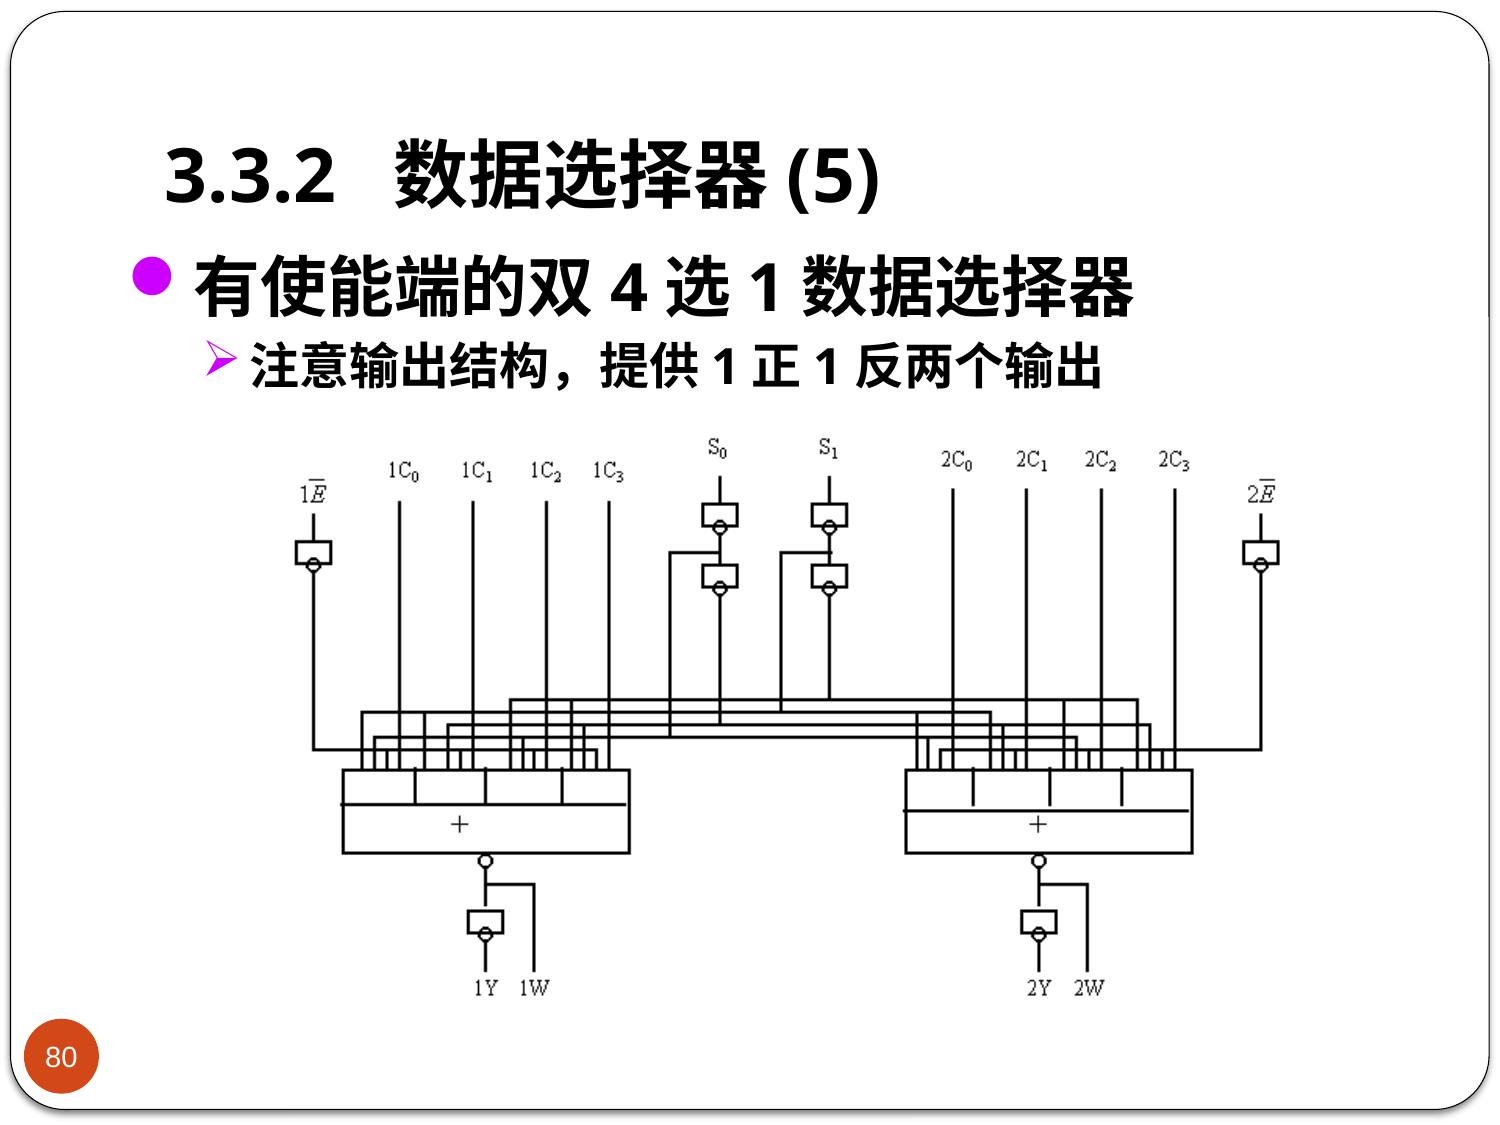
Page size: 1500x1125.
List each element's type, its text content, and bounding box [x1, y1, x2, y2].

slide_number 80 [23, 1018, 99, 1094]
title 3.3.2 数据选择器(5) [150, 45, 1425, 233]
text_box 有使能端的双4选1数据选择器 注意输出结构，提供1正1反两个输出 [112, 237, 1413, 1000]
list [281, 422, 1294, 1024]
